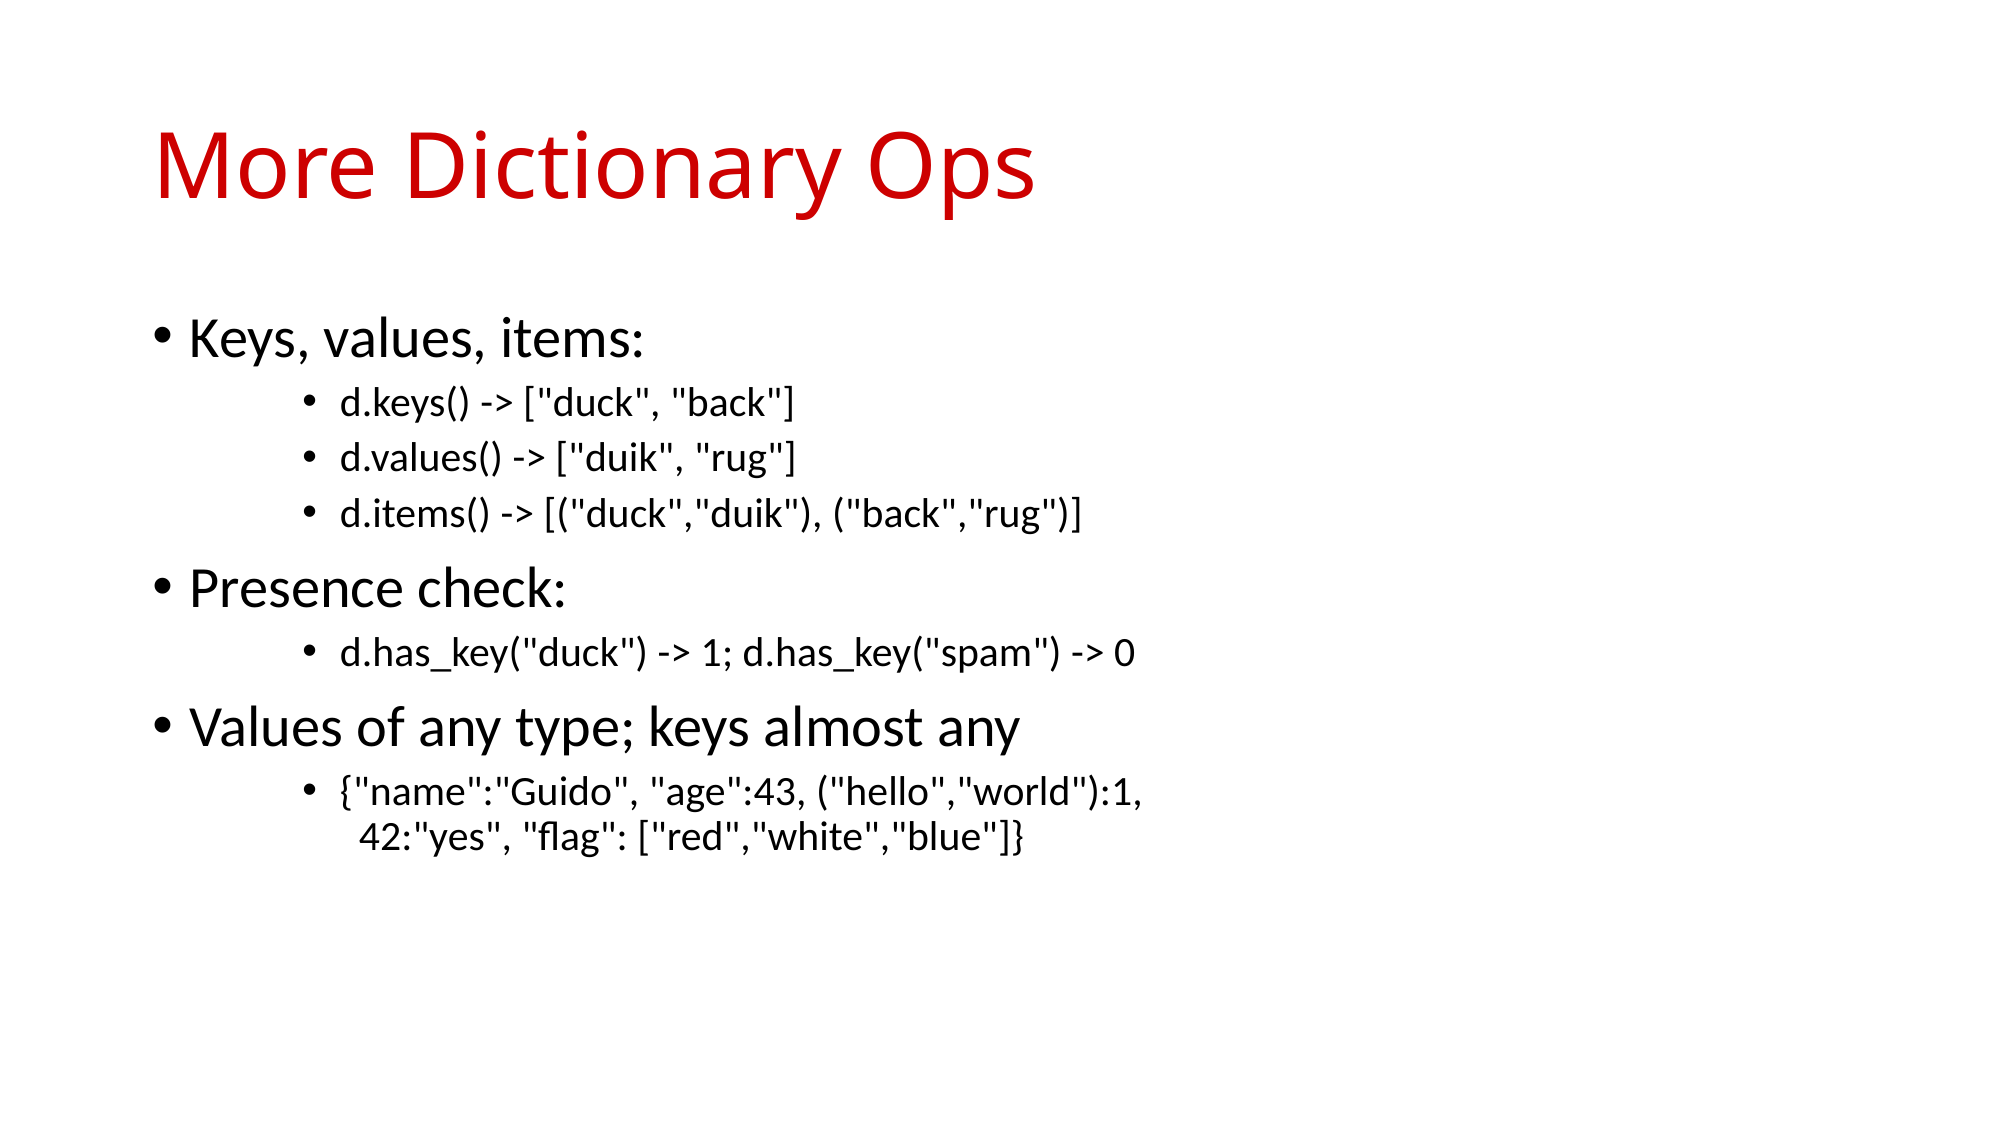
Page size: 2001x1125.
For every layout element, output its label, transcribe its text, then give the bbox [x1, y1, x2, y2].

list Keys, values, items: d.keys() -> ["duck", "back"] d.values() -> ["duik", "rug"] d.items() -> [("duck","duik"), ("back","rug")] Presence check: d.has_key("duck") -> 1; d.has_key("spam") -> 0 Values of any type; keys almost any {"name":"Guido", "age":43, ("hello","world"):1, 42:"yes", "flag": ["red","white","blue"]} [137, 299, 1863, 1014]
title More Dictionary Ops [137, 59, 1863, 278]
